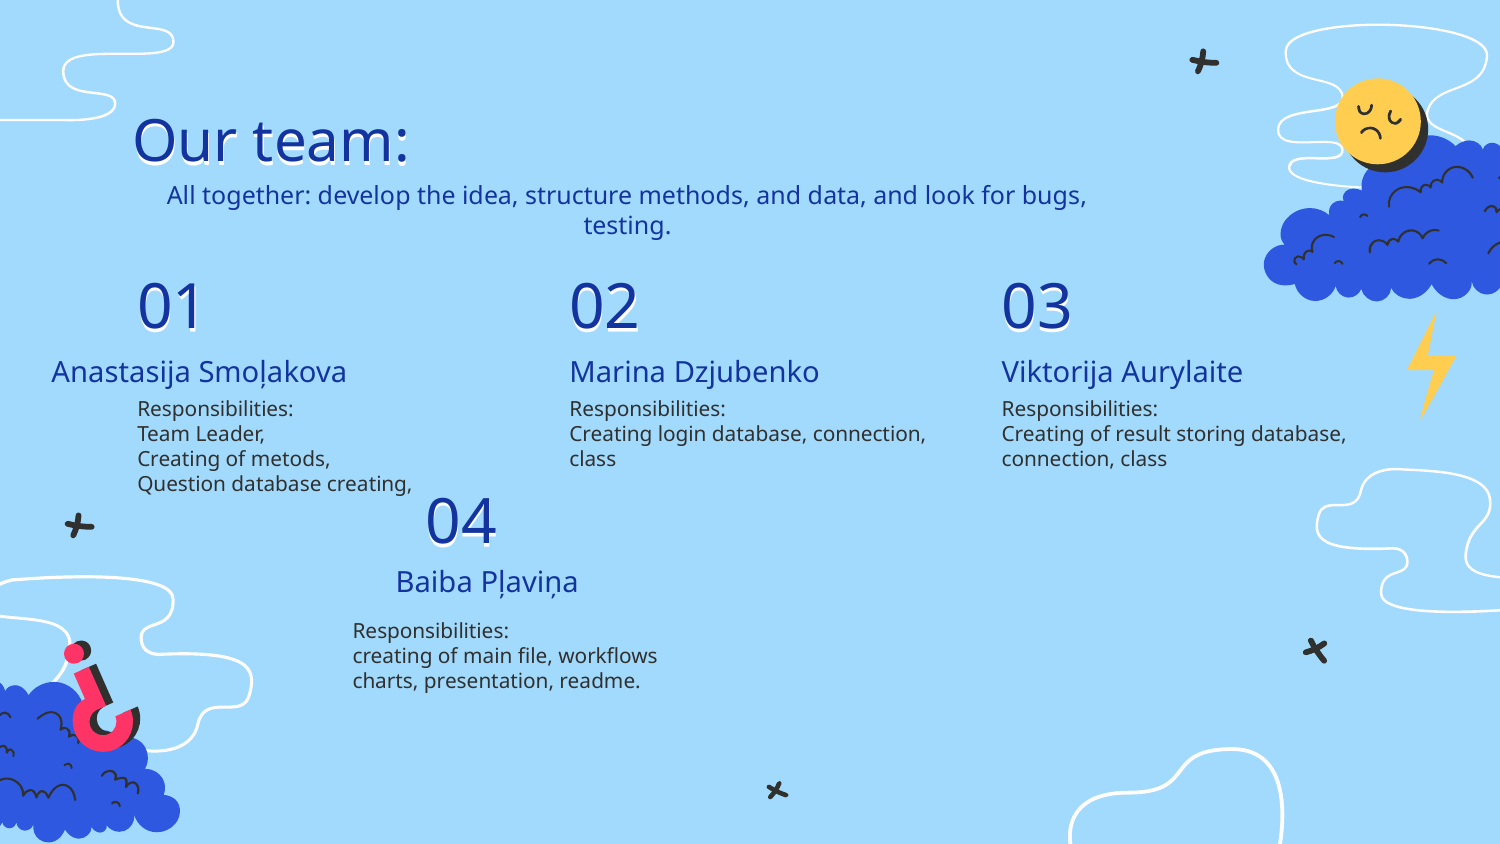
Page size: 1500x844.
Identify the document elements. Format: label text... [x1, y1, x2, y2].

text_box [1302, 637, 1333, 663]
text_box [1332, 78, 1433, 173]
subtitle Responsibilities: creating of main file, workflows charts, presentation, readme. [337, 602, 729, 697]
text_box [149, 650, 254, 744]
text_box [1315, 467, 1500, 614]
subtitle All together: develop the idea, structure methods, and data, and look for bugs, testing. [107, 200, 1148, 255]
subtitle Marina Dzjubenko [554, 326, 946, 404]
subtitle Responsibilities: Creating of result storing database, connection, class [986, 404, 1378, 475]
subtitle Responsibilities: Creating login database, connection, class [554, 404, 946, 475]
subtitle Baiba Pļaviņa [380, 559, 772, 614]
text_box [0, 672, 183, 843]
text_box [1276, 107, 1327, 133]
text_box [1284, 23, 1489, 99]
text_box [1262, 135, 1500, 306]
subtitle Responsibilities: Team Leader, Creating of metods, Question database creating, [122, 404, 514, 512]
title 01 [122, 270, 247, 326]
title Our team: [117, 88, 1327, 183]
title 02 [554, 270, 679, 326]
subtitle Viktorija Aurylaite [986, 326, 1378, 404]
title 04 [410, 485, 535, 552]
text_box [0, 575, 175, 639]
title 03 [986, 270, 1111, 326]
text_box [62, 640, 145, 753]
subtitle Anastasija Smoļakova [36, 326, 514, 404]
text_box [1437, 126, 1453, 133]
text_box [1406, 314, 1457, 420]
